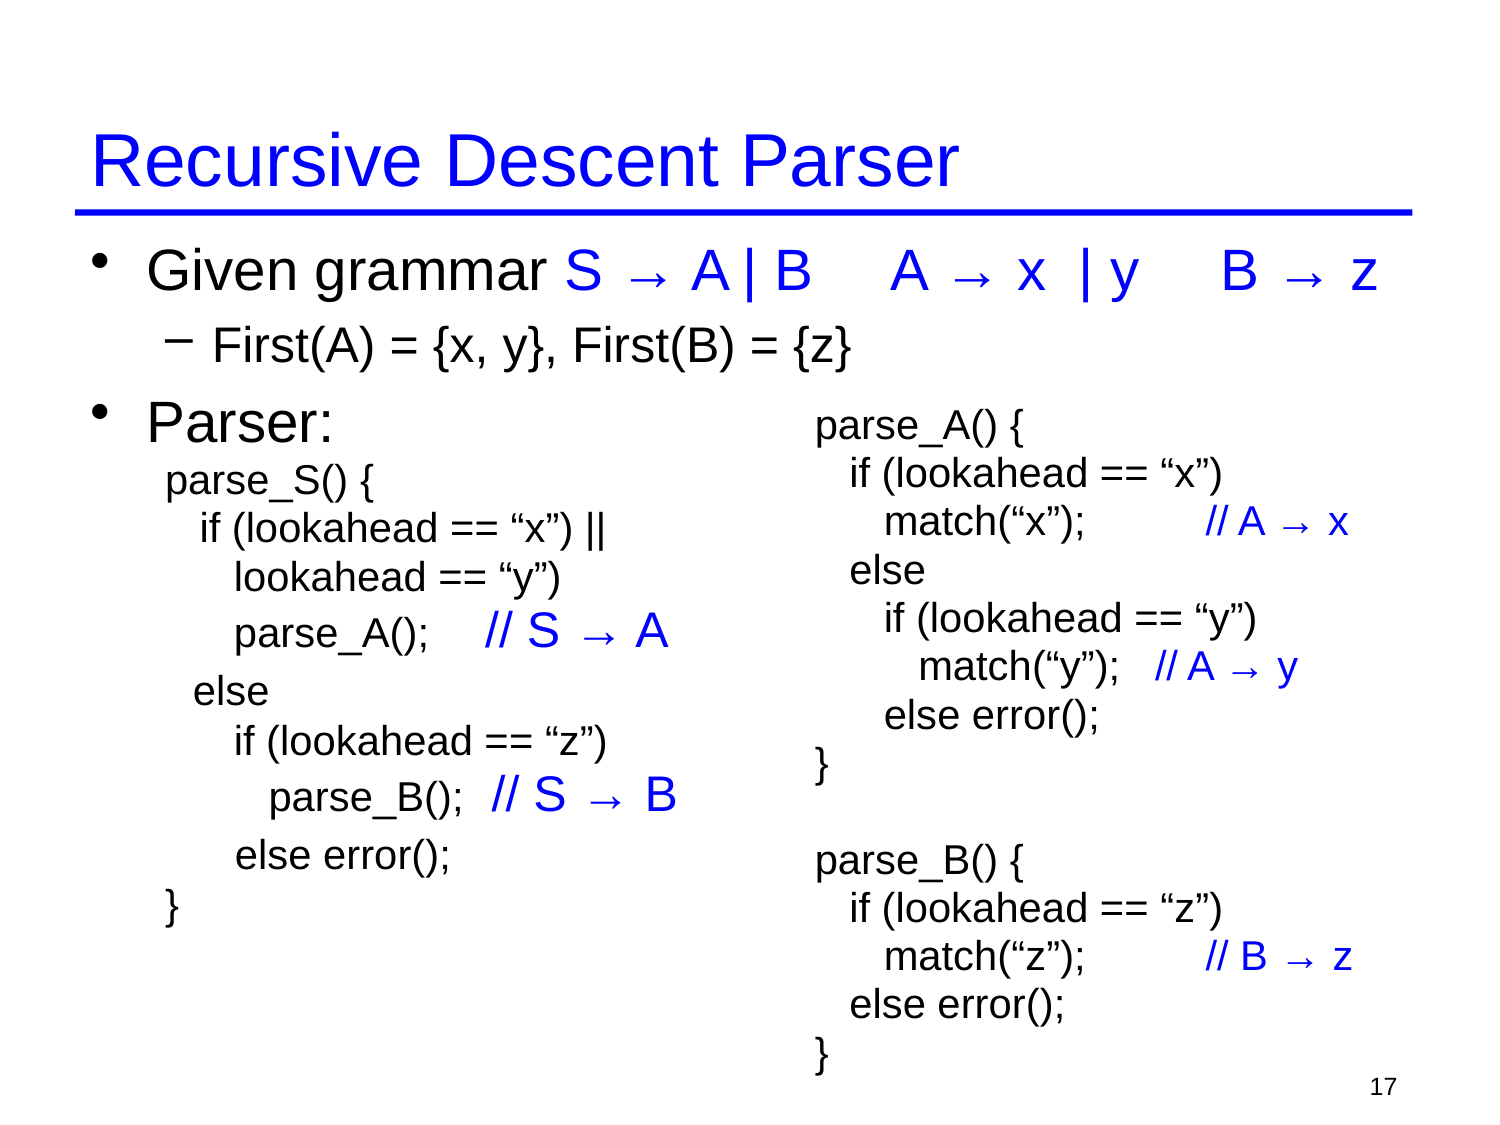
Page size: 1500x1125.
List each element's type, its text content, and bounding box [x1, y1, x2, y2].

title Recursive Descent Parser [74, 99, 1413, 213]
list Given grammar S → A | B A → x | y B → z First(A) = {x, y}, First(B) = {z} Parser: parse_S() { if (lookahead == “x”) || lookahead == “y”) parse_A(); // S → A else if (lookahead == “z”) parse_B(); // S → B else error(); } [74, 224, 1451, 1076]
text_box parse_A() { if (lookahead == “x”) match(“x”); // A → x else if (lookahead == “y”) match(“y”); // A → y else error(); } parse_B() { if (lookahead == “z”) match(“z”); // B → z else error(); } [800, 399, 1450, 1113]
